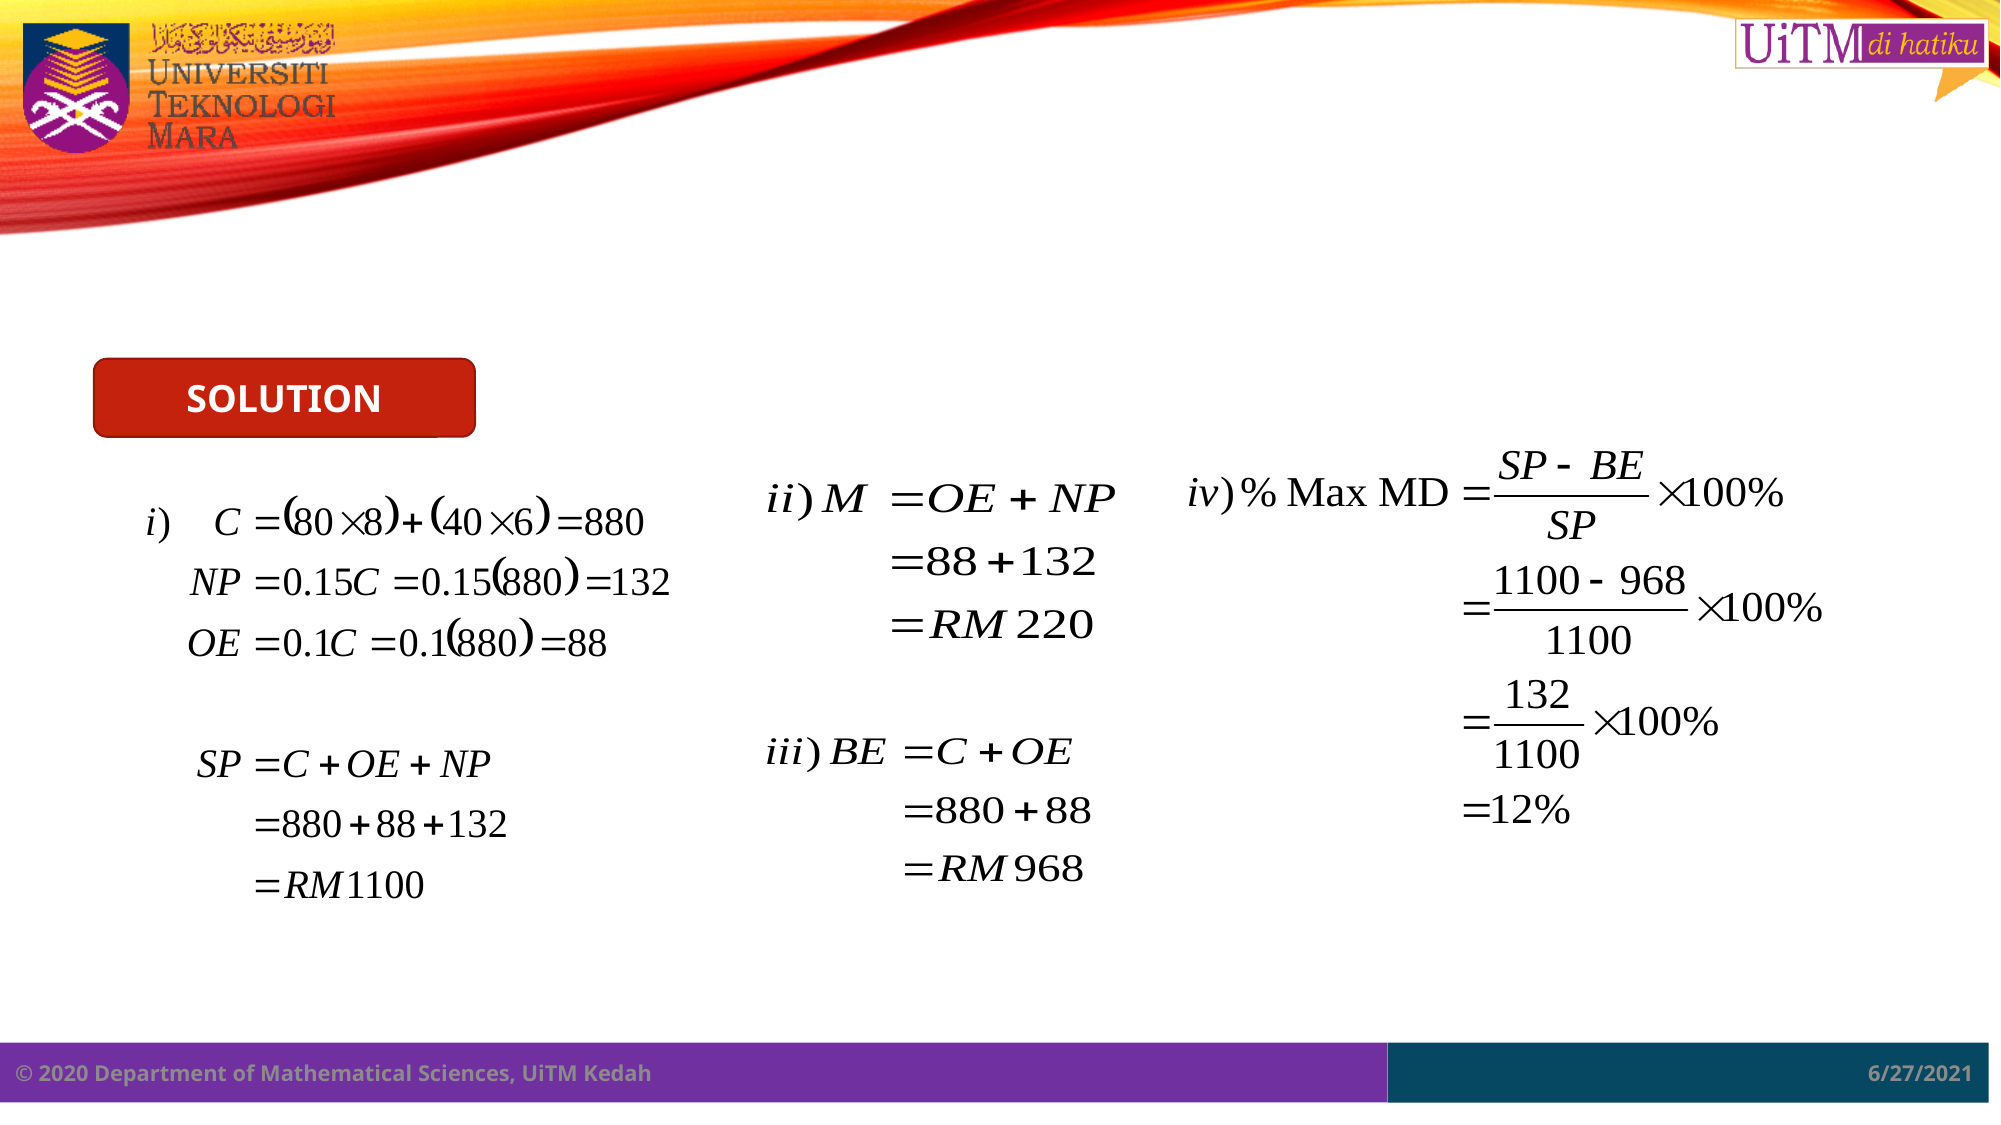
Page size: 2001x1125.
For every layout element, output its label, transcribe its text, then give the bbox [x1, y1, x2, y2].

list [140, 494, 679, 909]
text_box SOLUTION [92, 357, 477, 438]
picture [0, 0, 2000, 237]
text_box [758, 473, 1129, 650]
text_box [758, 728, 1101, 892]
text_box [1181, 436, 1832, 835]
